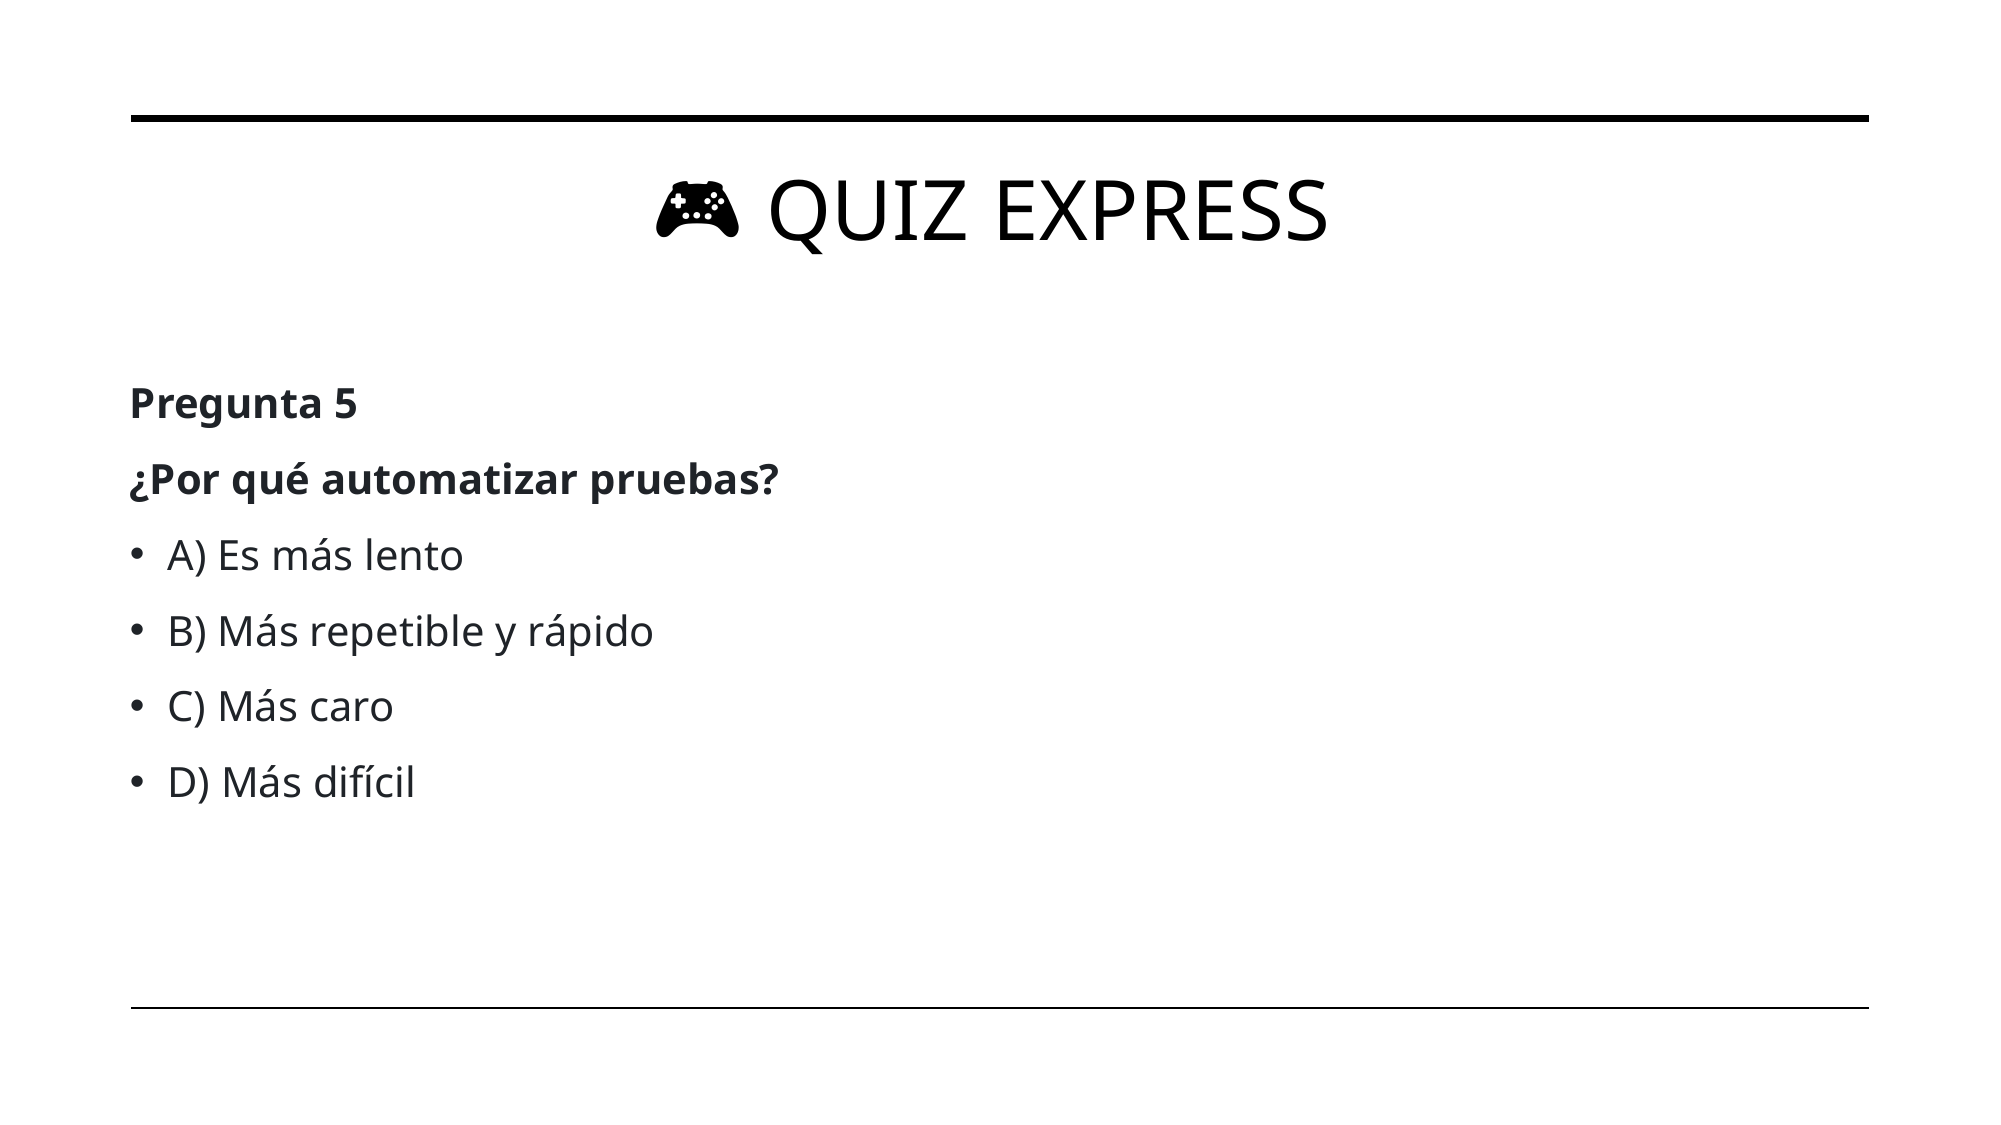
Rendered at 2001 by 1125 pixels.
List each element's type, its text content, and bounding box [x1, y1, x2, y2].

title 🎮 Quiz Express [114, 149, 1869, 364]
list Pregunta 5 ¿Por qué automatizar pruebas? A) Es más lento B) Más repetible y rápido C) Más caro D) Más difícil [114, 364, 1869, 978]
